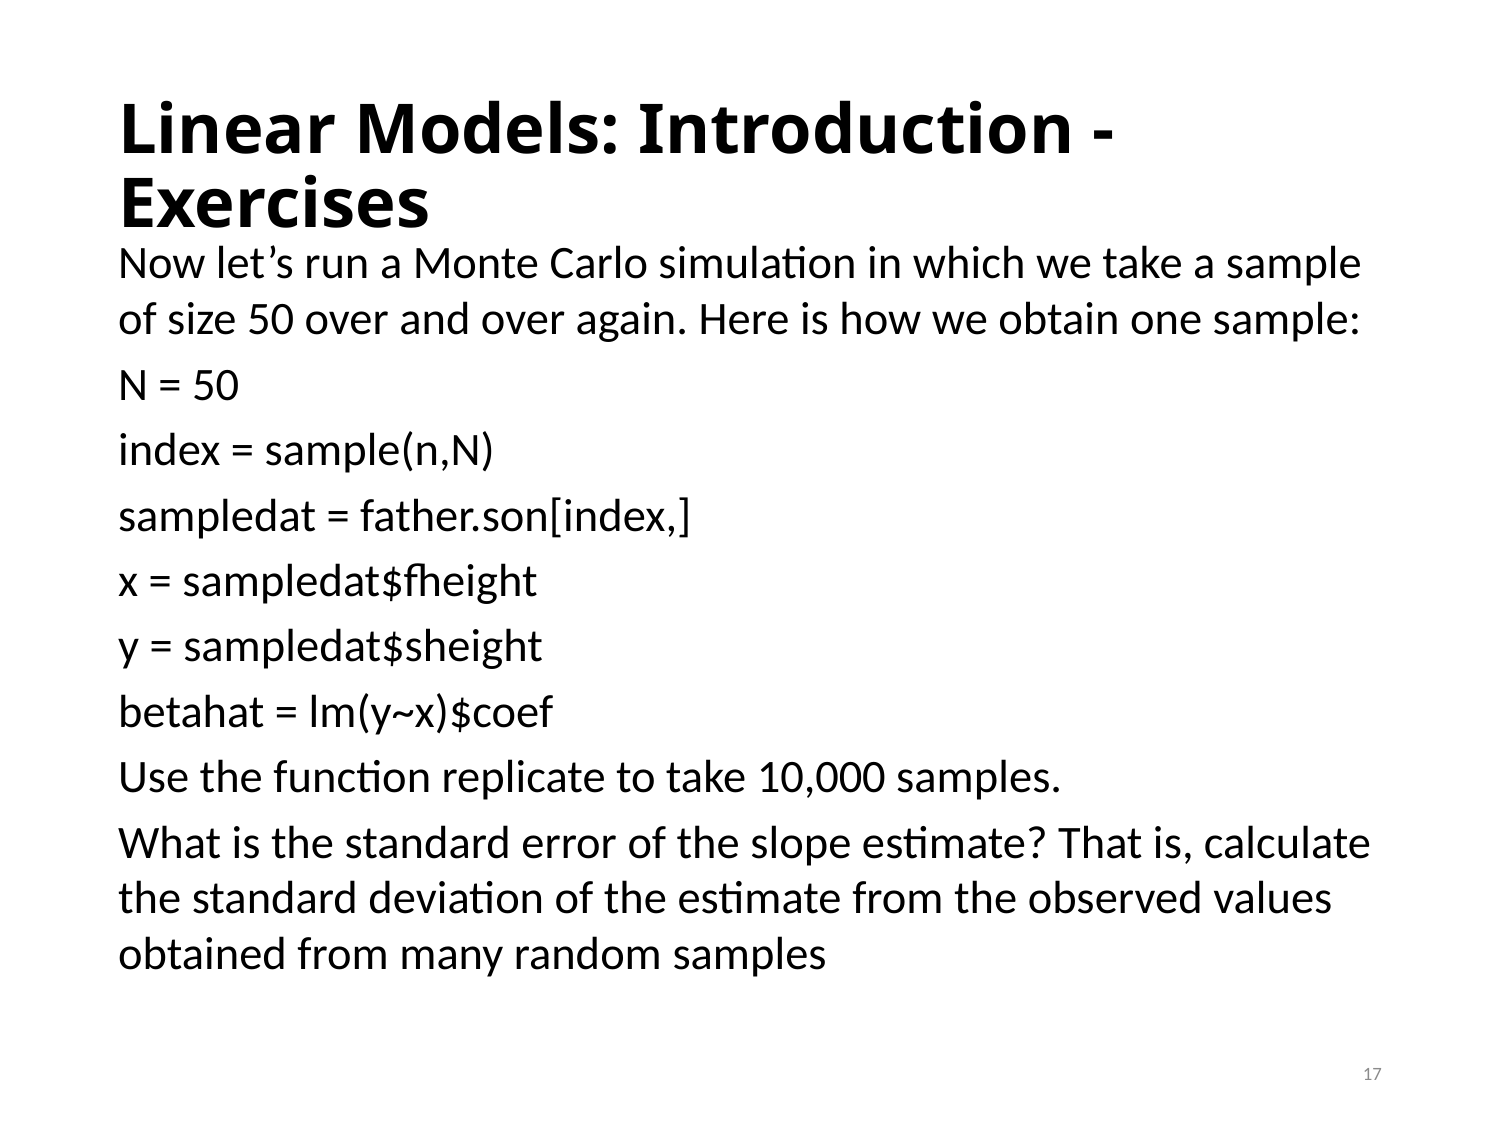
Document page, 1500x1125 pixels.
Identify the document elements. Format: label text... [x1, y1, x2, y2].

title Linear Models: Introduction - Exercises [103, 59, 1397, 224]
list Now let’s run a Monte Carlo simulation in which we take a sample of size 50 over and over again. Here is how we obtain one sample: N = 50 index = sample(n,N) sampledat = father.son[index,] x = sampledat$fheight y = sampledat$sheight betahat = lm(y~x)$coef Use the function replicate to take 10,000 samples. What is the standard error of the slope estimate? That is, calculate the standard deviation of the estimate from the observed values obtained from many random samples [103, 224, 1397, 1014]
slide_number 17 [1059, 1042, 1397, 1103]
